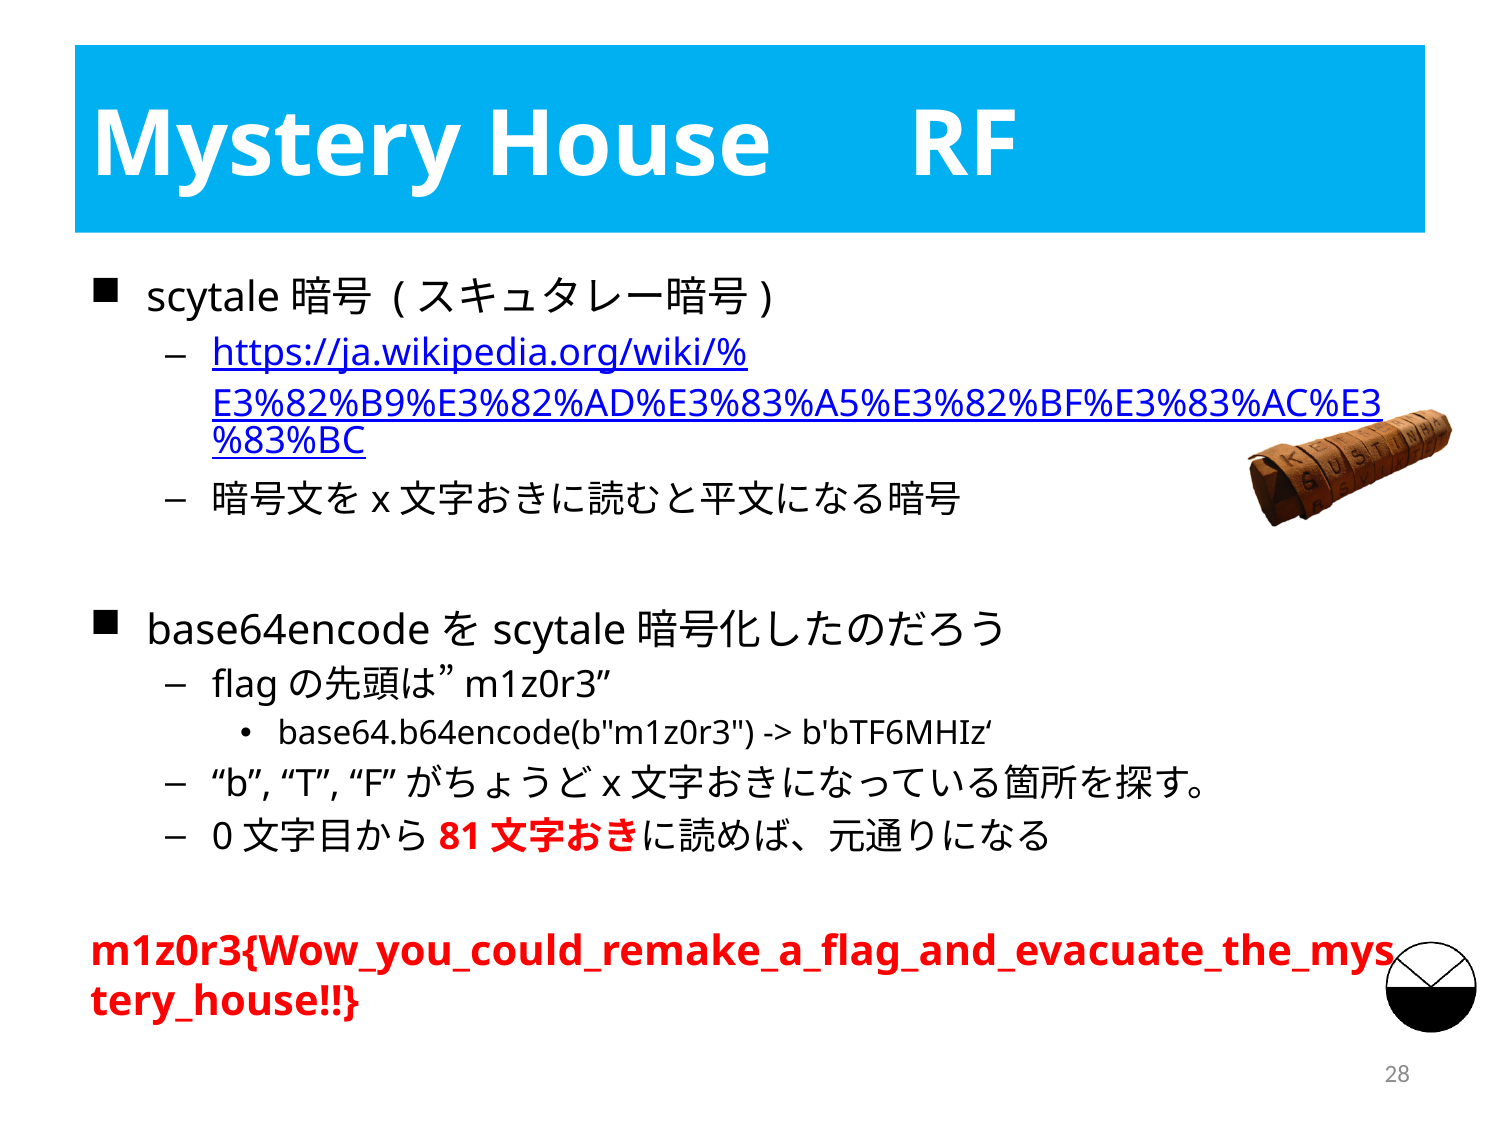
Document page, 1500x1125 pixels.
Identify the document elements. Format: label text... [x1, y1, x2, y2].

list scytale暗号 (スキュタレー暗号) https://ja.wikipedia.org/wiki/%E3%82%B9%E3%82%AD%E3%83%A5%E3%82%BF%E3%83%AC%E3%83%BC 暗号文をx文字おきに読むと平文になる暗号 base64encodeをscytale暗号化したのだろう flagの先頭は”m1z0r3” base64.b64encode(b"m1z0r3") -> b'bTF6MHIz‘ “b”, “T”, “F”がちょうどx文字おきになっている箇所を探す。 0文字目から81文字おきに読めば、元通りになる m1z0r3{Wow_you_could_remake_a_flag_and_evacuate_the_mystery_house!!} [75, 262, 1425, 1005]
picture [1245, 408, 1453, 528]
picture [1384, 940, 1477, 1033]
title Mystery House RF [75, 45, 1425, 233]
slide_number 28 [1074, 1042, 1425, 1103]
